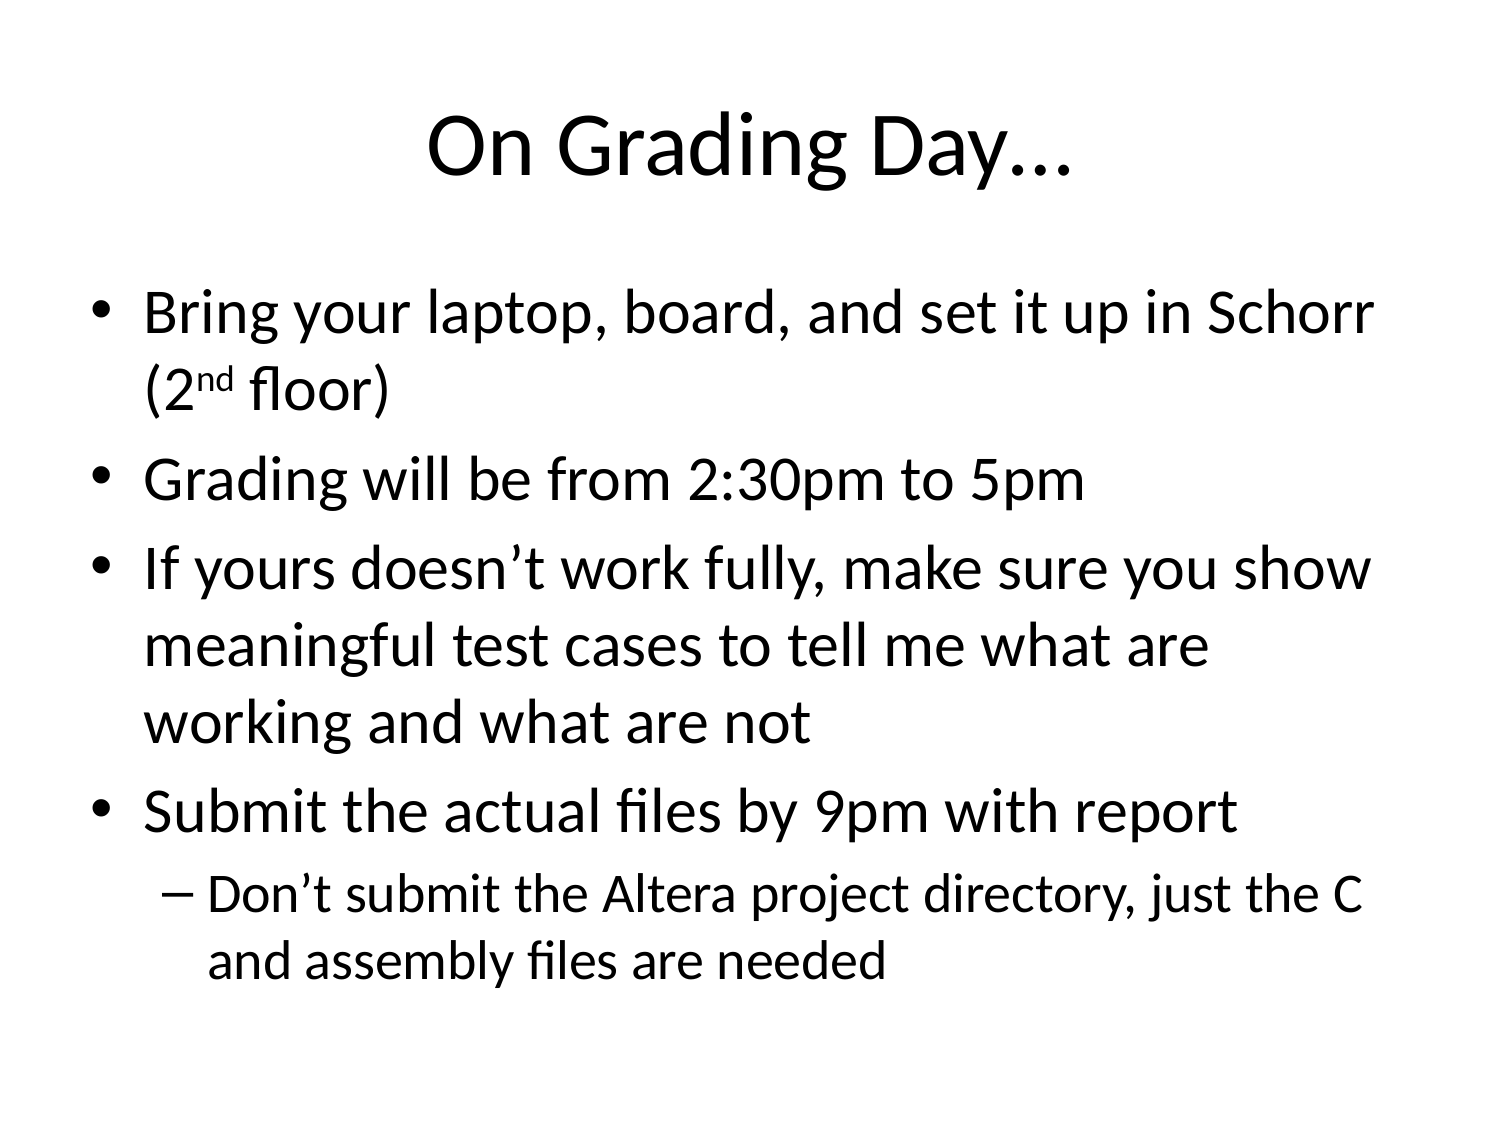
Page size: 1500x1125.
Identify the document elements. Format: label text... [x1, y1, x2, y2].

title On Grading Day… [75, 45, 1425, 233]
list Bring your laptop, board, and set it up in Schorr (2nd floor) Grading will be from 2:30pm to 5pm If yours doesn’t work fully, make sure you show meaningful test cases to tell me what are working and what are not Submit the actual files by 9pm with report Don’t submit the Altera project directory, just the C and assembly files are needed [75, 262, 1425, 1005]
